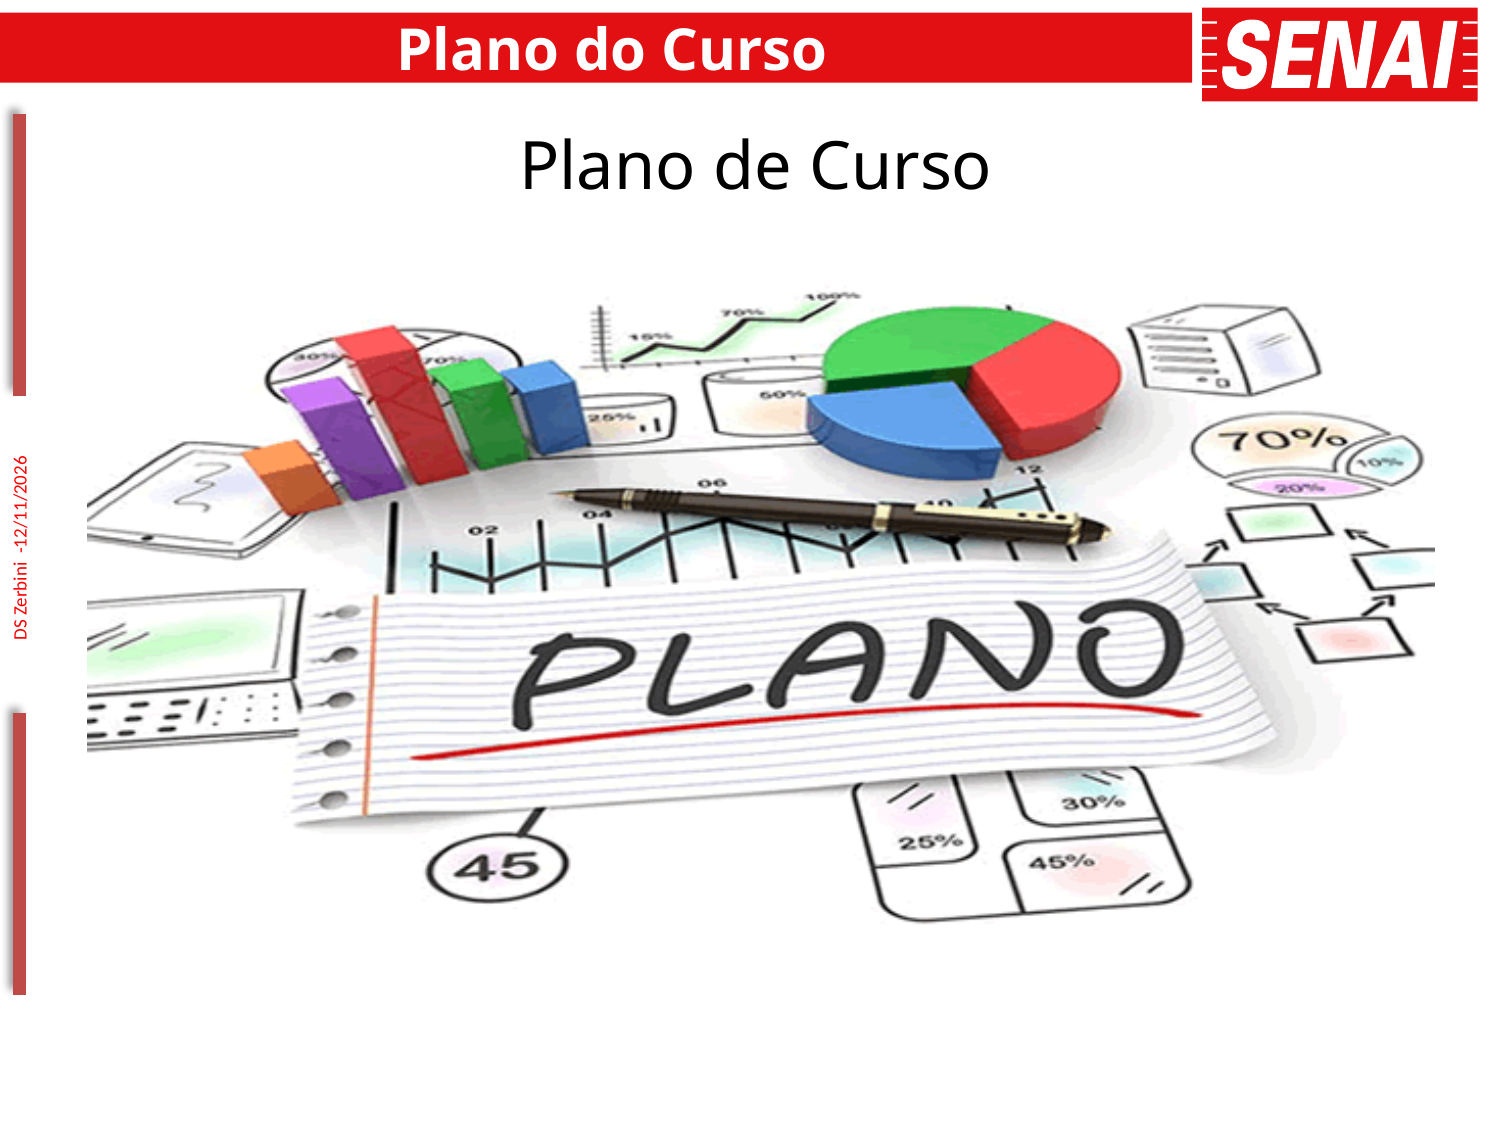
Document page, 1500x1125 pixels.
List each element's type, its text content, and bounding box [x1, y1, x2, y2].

picture [87, 247, 1435, 963]
text_box Plano de Curso [37, 115, 1475, 211]
title Plano do Curso [0, 12, 1193, 83]
